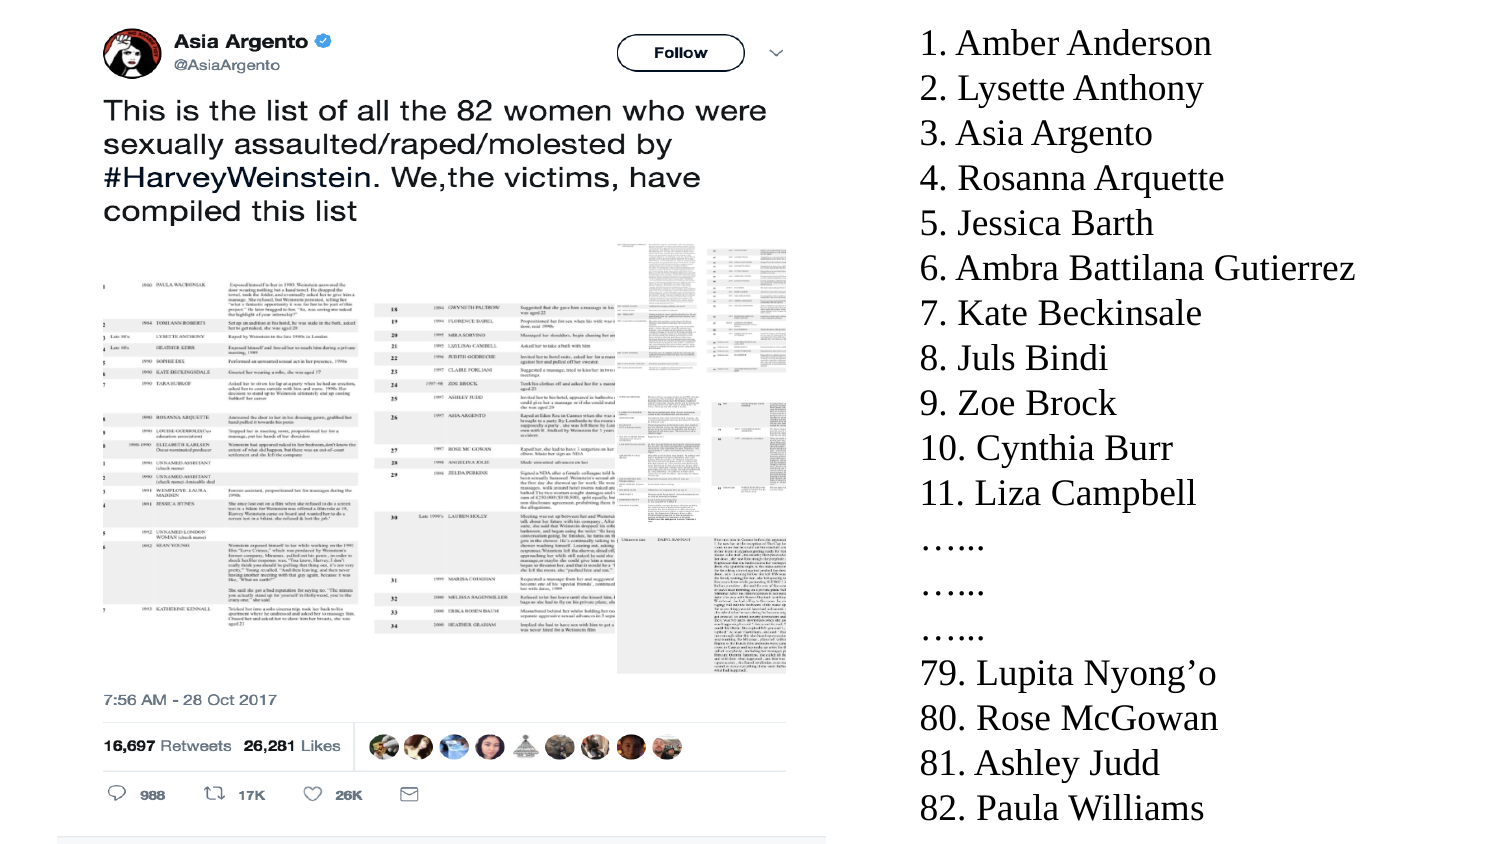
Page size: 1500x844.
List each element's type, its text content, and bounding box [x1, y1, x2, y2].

text_box 1. Amber Anderson 2. Lysette Anthony 3. Asia Argento 4. Rosanna Arquette 5. Jessica Barth 6. Ambra Battilana Gutierrez 7. Kate Beckinsale 8. Juls Bindi 9. Zoe Brock 10. Cynthia Burr 11. Liza Campbell …... …... …... 79. Lupita Nyong’o 80. Rose McGowan 81. Ashley Judd 82. Paula Williams [904, 3, 1492, 832]
picture [57, 0, 826, 844]
